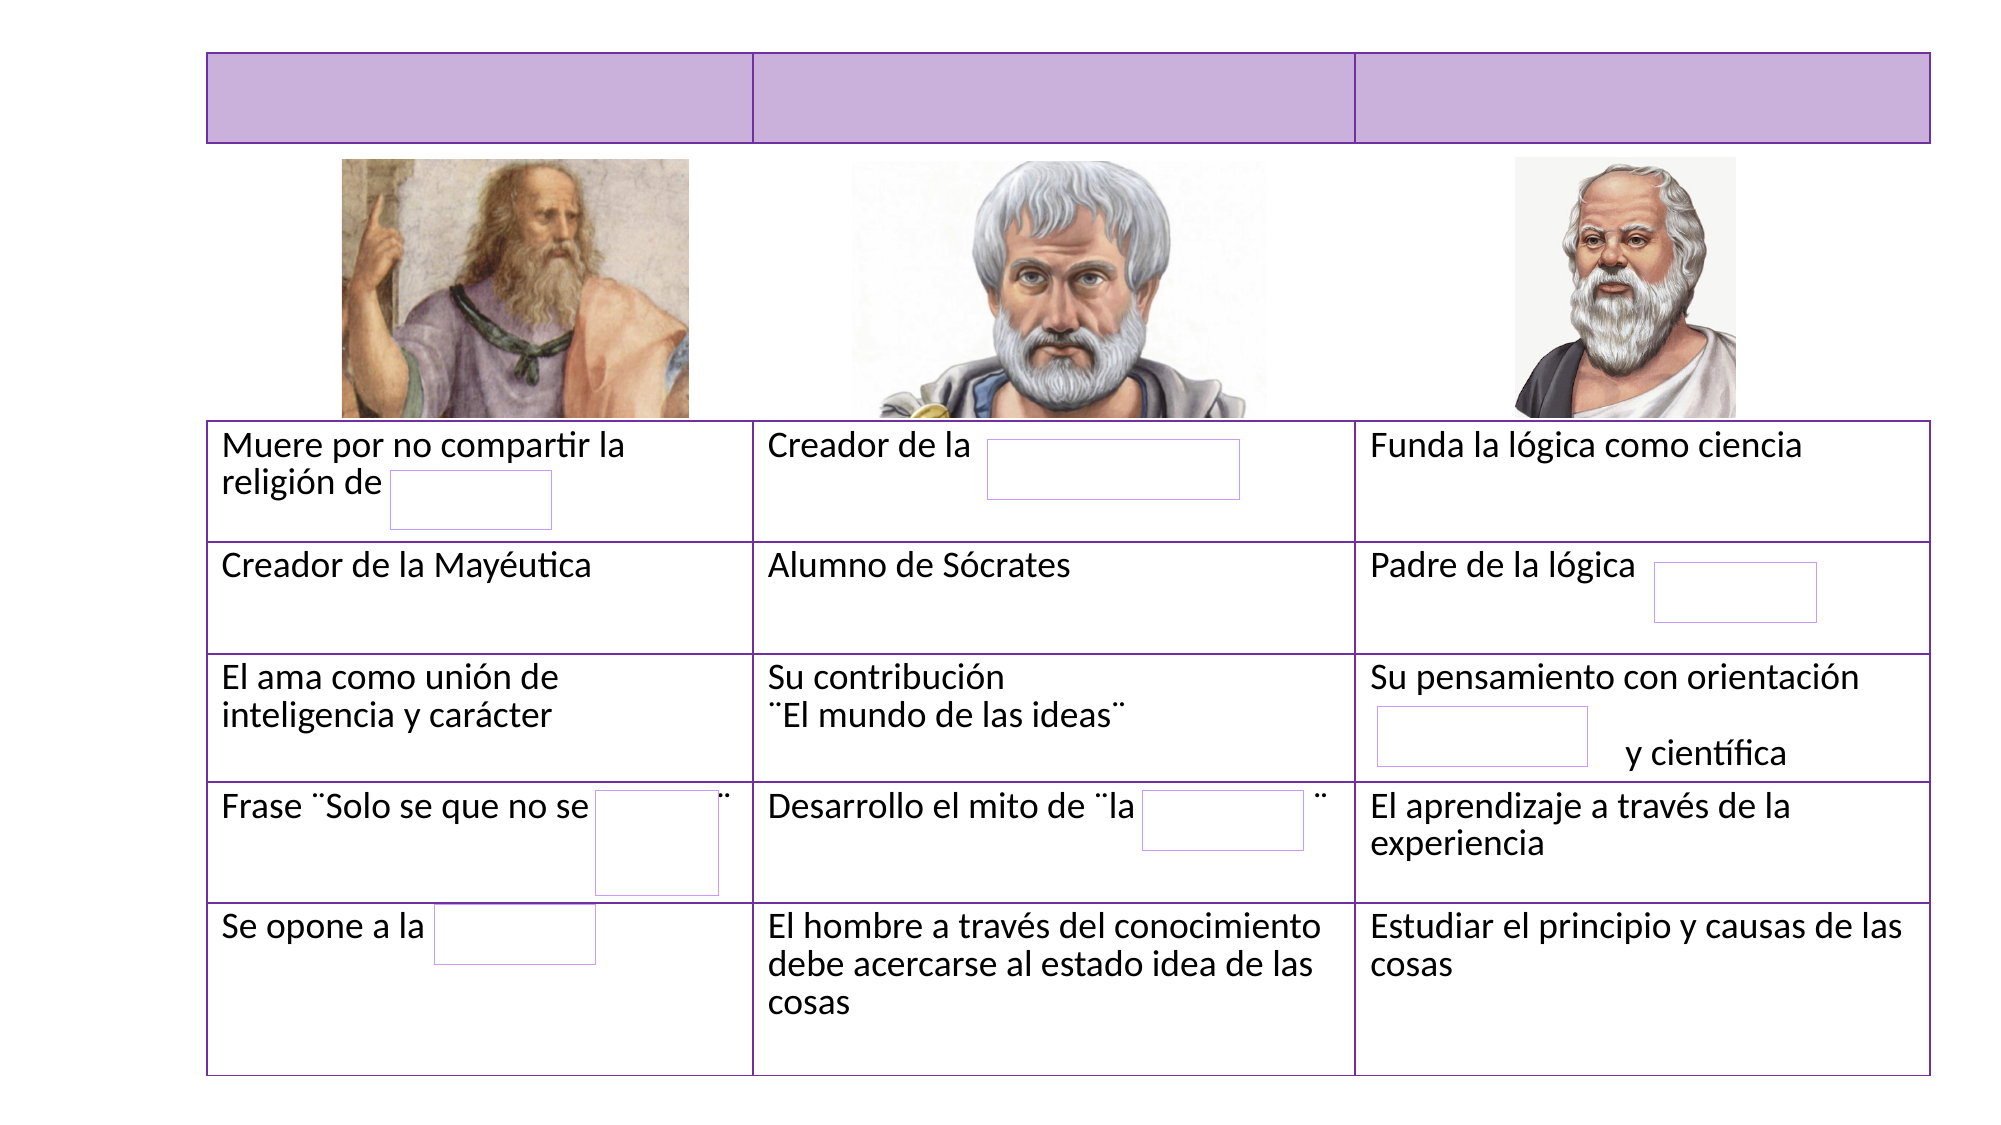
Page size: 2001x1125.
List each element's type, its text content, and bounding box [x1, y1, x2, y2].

table_cell Su contribución ¨El mundo de las ideas¨ [754, 655, 1354, 781]
table_cell El hombre a través del conocimiento debe acercarse al estado idea de las cosas [754, 904, 1354, 1075]
table_cell Creador de la Mayéutica [208, 543, 752, 653]
table_header Funda la lógica como ciencia [1356, 422, 1929, 541]
table_cell Desarrollo el mito de ¨la ¨ [754, 783, 1354, 902]
text_box [1377, 706, 1588, 767]
table_header [1356, 54, 1929, 142]
table_cell Frase ¨Solo se que no se ¨ [208, 783, 752, 902]
picture [1515, 157, 1736, 418]
table_cell Su pensamiento con orientación y científica [1356, 655, 1929, 781]
table_cell Alumno de Sócrates [754, 543, 1354, 653]
picture [341, 159, 689, 418]
text_box [434, 904, 596, 965]
text_box [1142, 790, 1304, 851]
text_box [987, 439, 1240, 500]
table_header Muere por no compartir la religión de [208, 422, 752, 541]
table_header [208, 54, 752, 142]
text_box [1654, 562, 1817, 623]
table_cell El aprendizaje a través de la experiencia [1356, 783, 1929, 902]
table_header Creador de la [754, 422, 1354, 541]
text_box [390, 470, 552, 530]
picture [852, 161, 1267, 419]
table_header [754, 54, 1354, 142]
table_cell Padre de la lógica [1356, 543, 1929, 653]
text_box [595, 790, 719, 896]
table_cell Se opone a la [208, 904, 752, 1075]
table_cell El ama como unión de inteligencia y carácter [208, 655, 752, 781]
table_cell Estudiar el principio y causas de las cosas [1356, 904, 1929, 1075]
